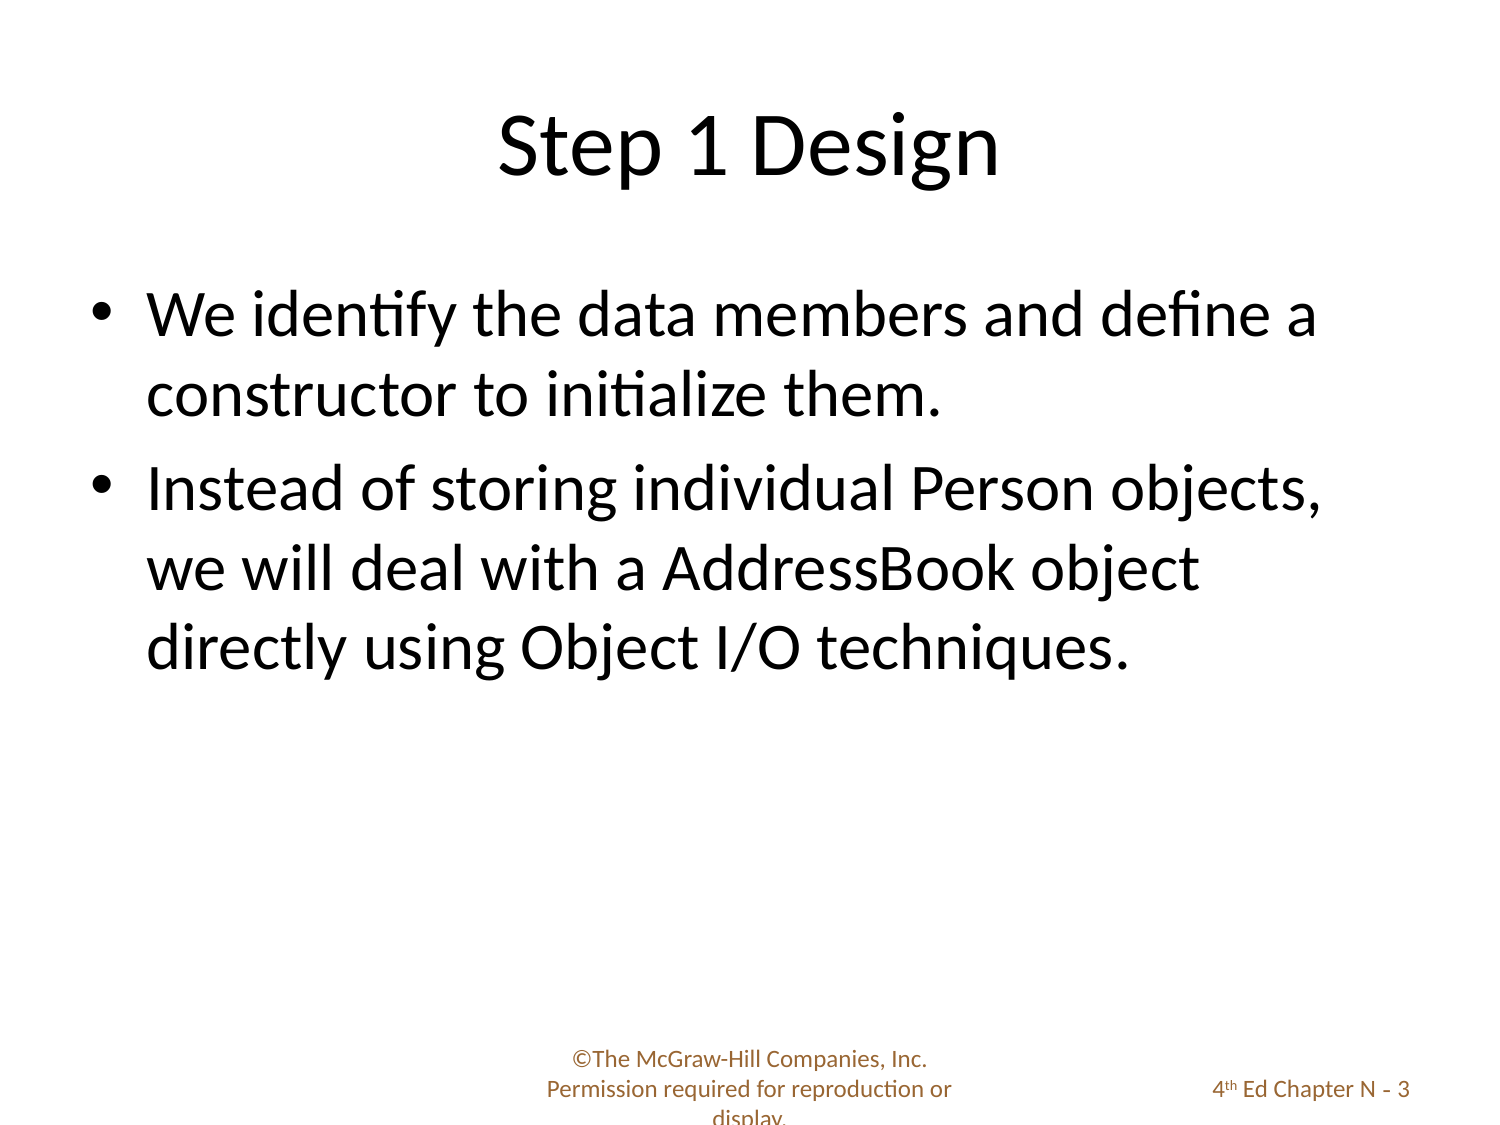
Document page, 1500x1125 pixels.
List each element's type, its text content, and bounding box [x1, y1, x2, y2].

slide_number 4th Ed Chapter N - 3 [1074, 1042, 1425, 1103]
footer ©The McGraw-Hill Companies, Inc. Permission required for reproduction or display. [512, 1042, 988, 1103]
title Step 1 Design [75, 45, 1425, 233]
list We identify the data members and define a constructor to initialize them. Instead of storing individual Person objects, we will deal with a AddressBook object directly using Object I/O techniques. [75, 262, 1425, 1005]
